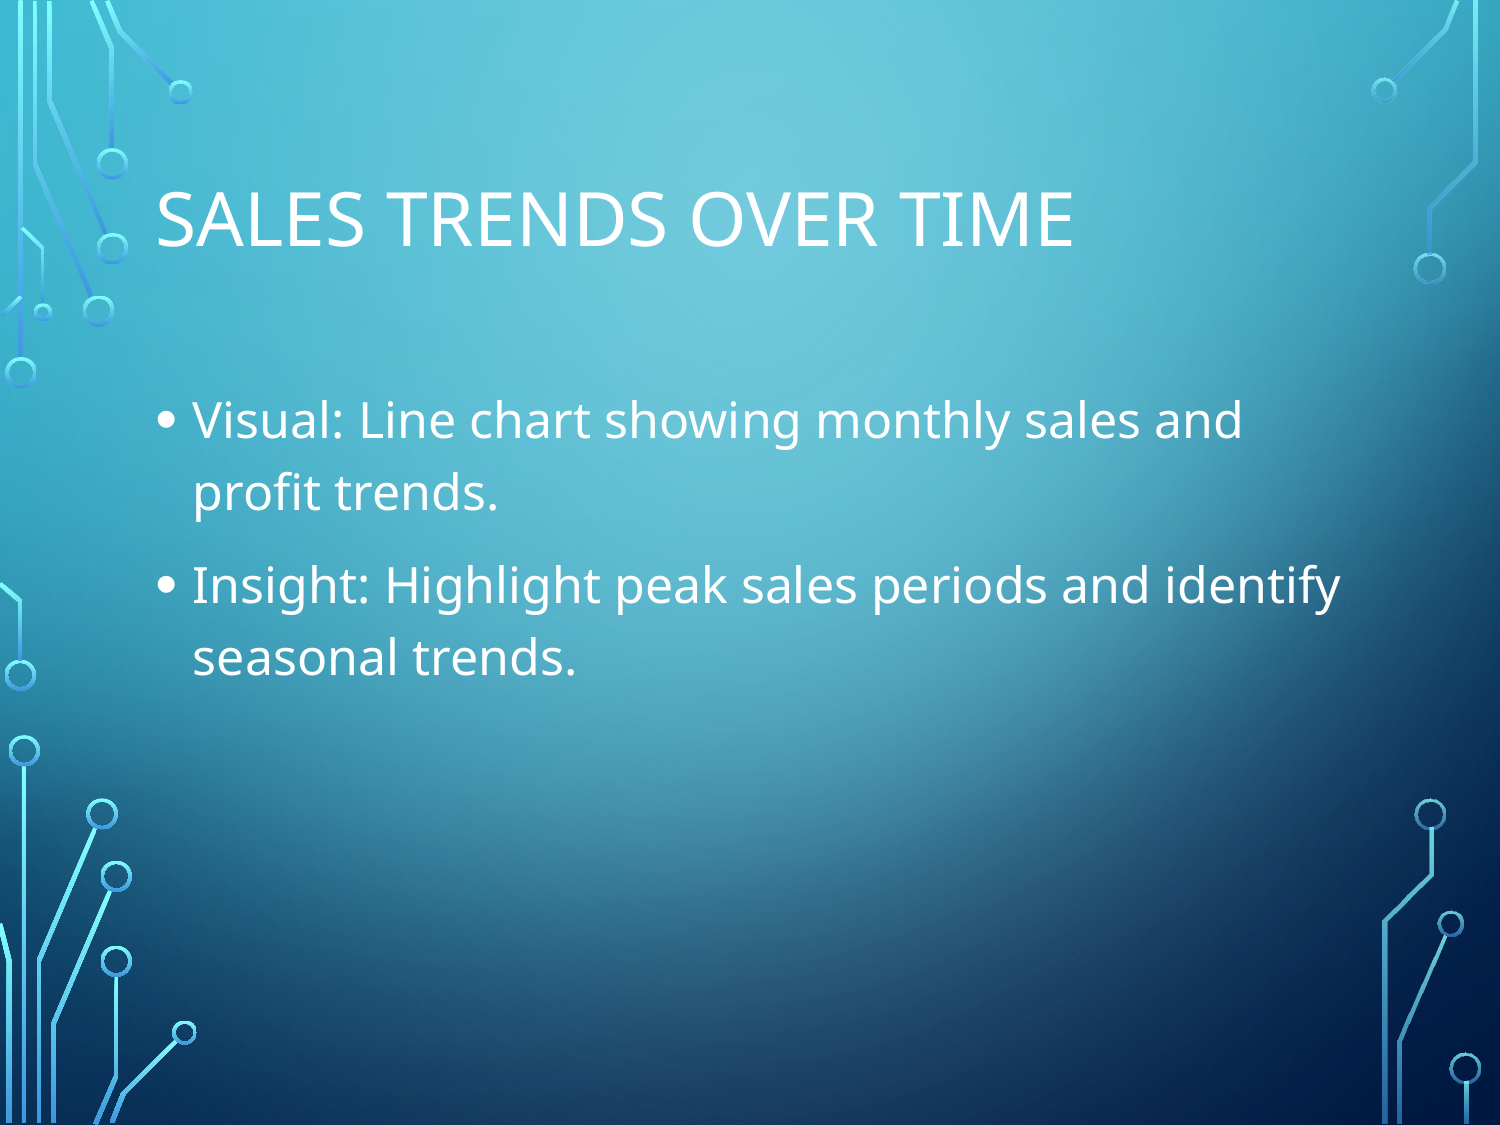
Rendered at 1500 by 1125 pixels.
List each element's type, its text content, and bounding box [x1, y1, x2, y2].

title Sales Trends Over Time [140, 101, 1360, 344]
list Visual: Line chart showing monthly sales and profit trends. Insight: Highlight peak sales periods and identify seasonal trends. [140, 369, 1360, 950]
